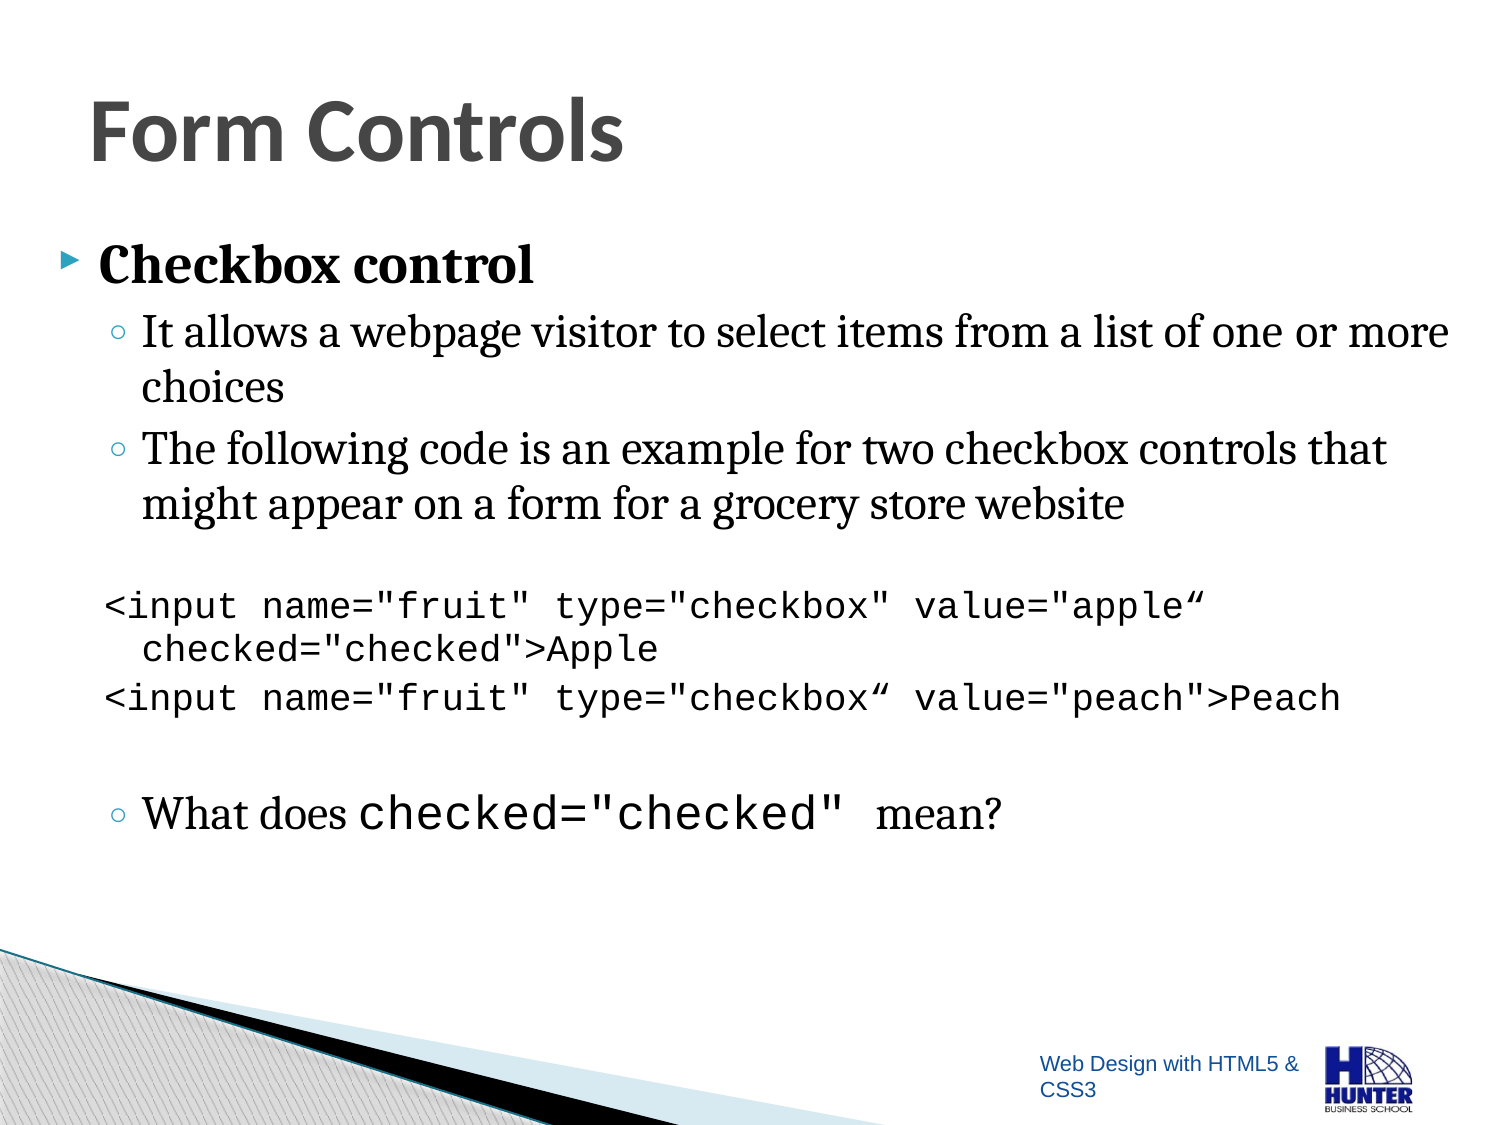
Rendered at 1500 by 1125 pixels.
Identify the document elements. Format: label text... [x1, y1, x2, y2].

list Checkbox control It allows a webpage visitor to select items from a list of one or more choices The following code is an example for two checkbox controls that might appear on a form for a grocery store website <input name="fruit" type="checkbox" value="apple“ checked="checked">Apple <input name="fruit" type="checkbox“ value="peach">Peach What does checked="checked" mean? [24, 224, 1475, 1041]
title Form Controls [75, 45, 1425, 233]
picture [1325, 1046, 1413, 1113]
